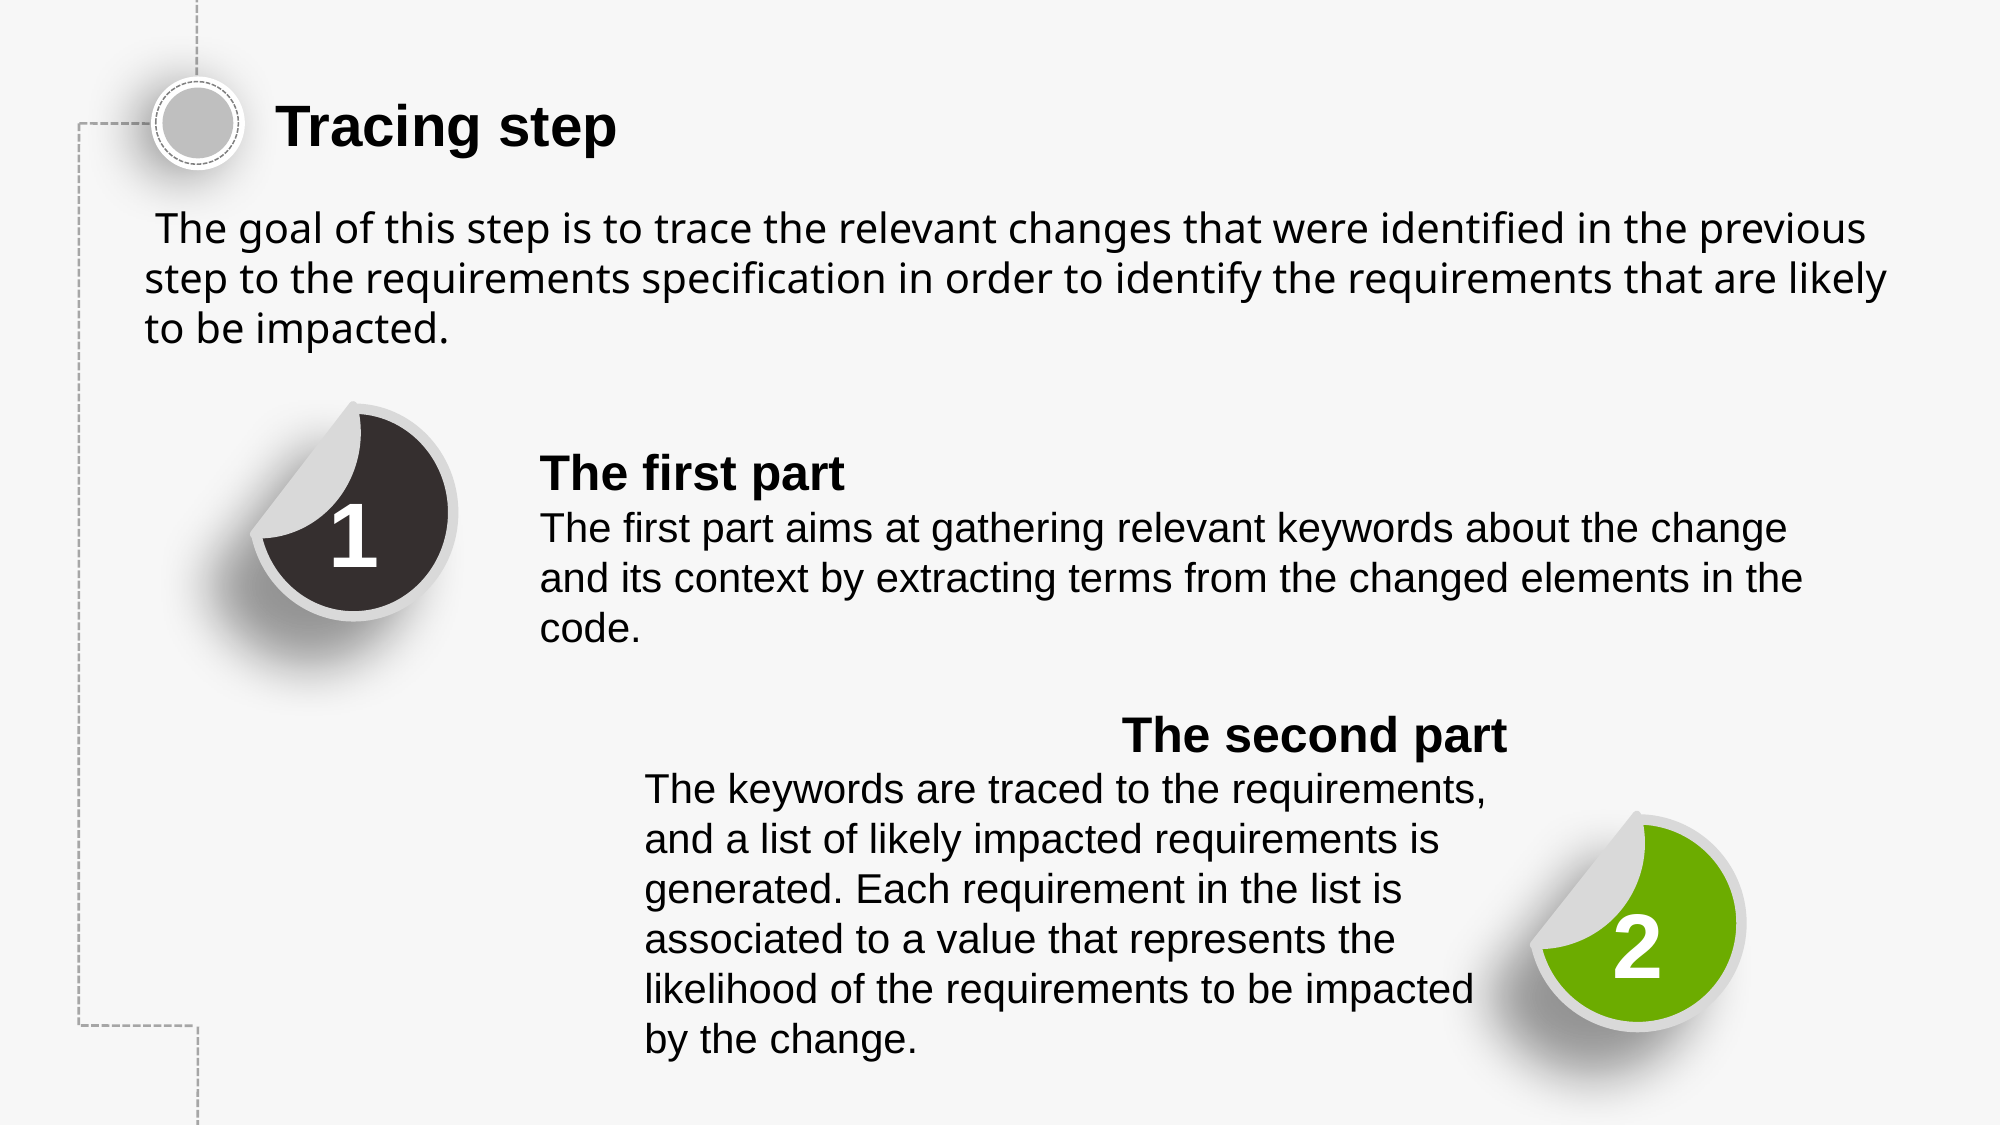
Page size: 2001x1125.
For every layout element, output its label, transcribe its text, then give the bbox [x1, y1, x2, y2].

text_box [150, 76, 246, 171]
text_box Tracing step [267, 80, 1077, 166]
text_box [253, 404, 454, 617]
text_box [1533, 814, 1742, 1028]
text_box The first part The first part aims at gathering relevant keywords about the change and its context by extracting terms from the changed elements in the code. [532, 433, 1814, 659]
text_box The goal of this step is to trace the relevant changes that were identified in the previous step to the requirements specification in order to identify the requirements that are likely to be impacted. [136, 194, 1934, 360]
text_box The second part The keywords are traced to the requirements, and a list of likely impacted requirements is generated. Each requirement in the list is associated to a value that represents the likelihood of the requirements to be impacted by the change. [636, 694, 1516, 1070]
